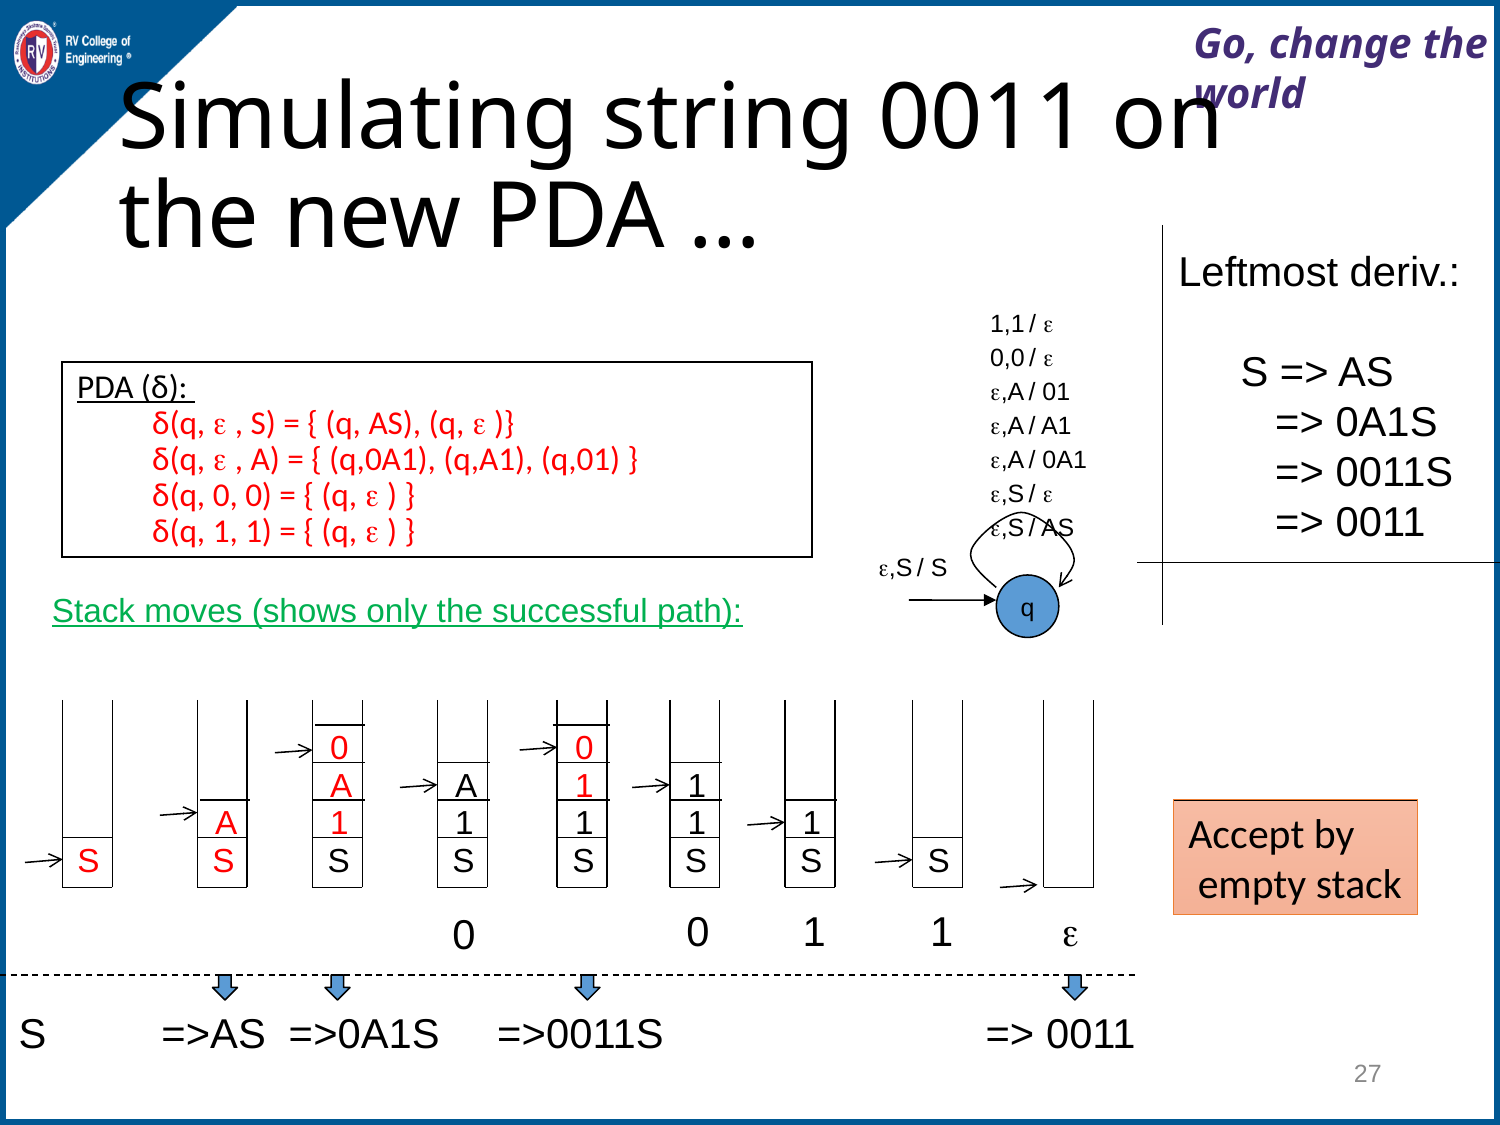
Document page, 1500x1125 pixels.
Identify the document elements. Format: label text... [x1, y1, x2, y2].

picture [1, 6, 237, 232]
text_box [159, 699, 253, 888]
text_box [747, 699, 842, 963]
text_box ,S / S [863, 543, 970, 593]
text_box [399, 699, 493, 966]
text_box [874, 699, 969, 963]
text_box 1,1 /  0,0 /  ,A / 01 ,A / A1 ,A / 0A1 ,S /  ,S / AS [975, 299, 1103, 553]
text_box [999, 699, 1095, 963]
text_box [632, 699, 725, 963]
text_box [519, 699, 610, 888]
text_box q [996, 588, 1059, 638]
text_box Stack moves (shows only the successful path): [37, 581, 759, 637]
text_box Accept by empty stack [1173, 799, 1418, 915]
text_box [274, 699, 368, 888]
text_box PDA (δ): δ(q,  , S) = { (q, AS), (q,  )} δ(q,  , A) = { (q,0A1), (q,A1), (q,01) } δ(q, 0, 0) = { (q,  ) } δ(q, 1, 1) = { (q,  ) } [61, 361, 813, 558]
title Simulating string 0011 on the new PDA … [103, 59, 1397, 278]
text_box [0, 974, 1155, 1066]
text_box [24, 699, 116, 888]
text_box [908, 593, 997, 607]
text_box [970, 543, 1075, 588]
slide_number 27 [1059, 1042, 1397, 1103]
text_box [1137, 224, 1500, 625]
